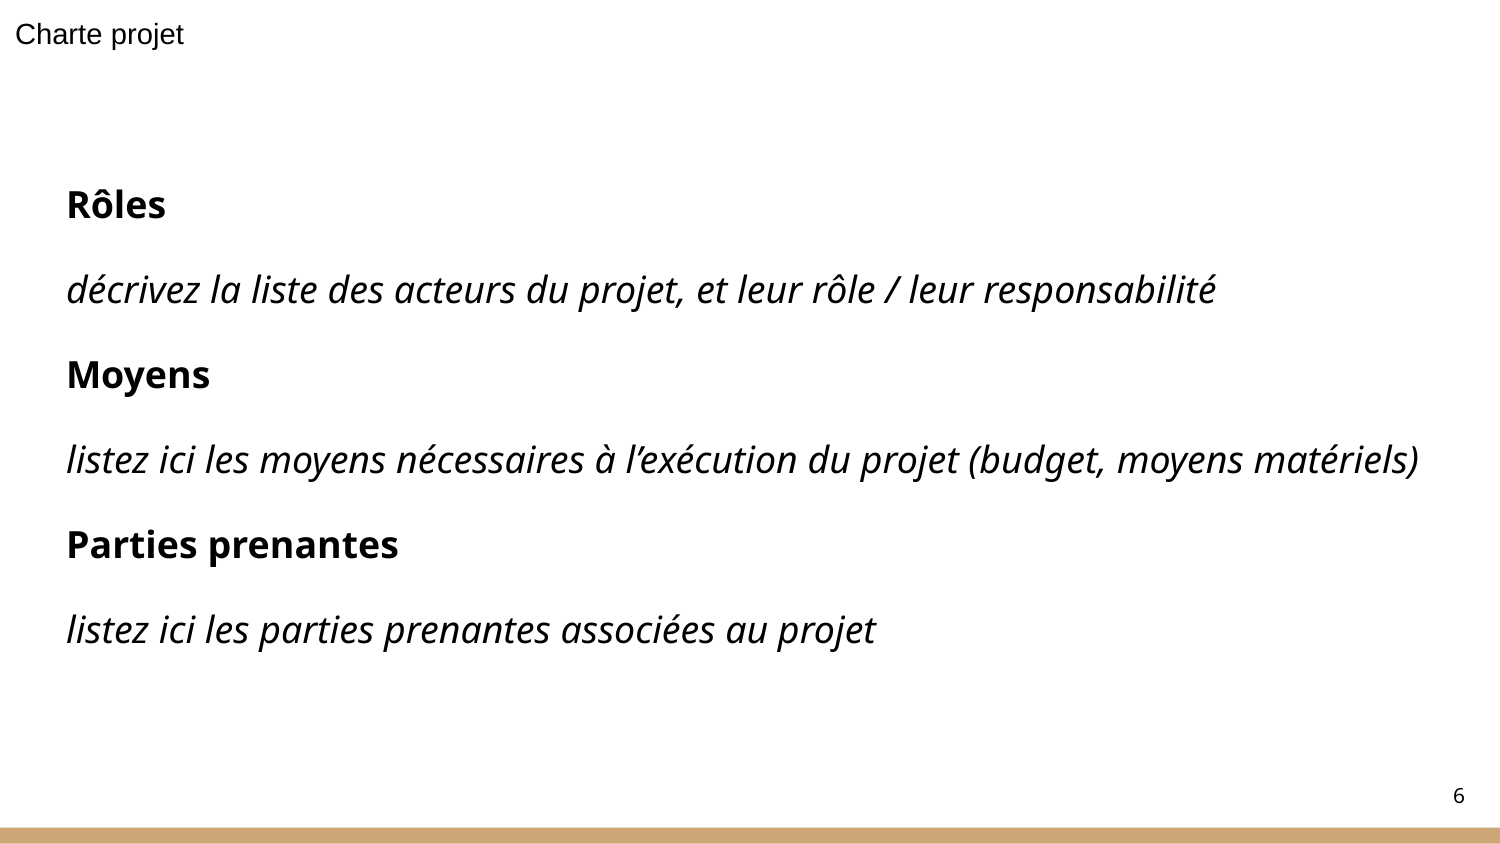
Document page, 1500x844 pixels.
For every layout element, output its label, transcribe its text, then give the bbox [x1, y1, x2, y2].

list Rôles décrivez la liste des acteurs du projet, et leur rôle / leur responsabilité Moyens listez ici les moyens nécessaires à l’exécution du projet (budget, moyens matériels) Parties prenantes listez ici les parties prenantes associées au projet [51, 81, 1449, 752]
text_box Charte projet [0, 0, 445, 65]
slide_number 6 [1389, 764, 1480, 830]
